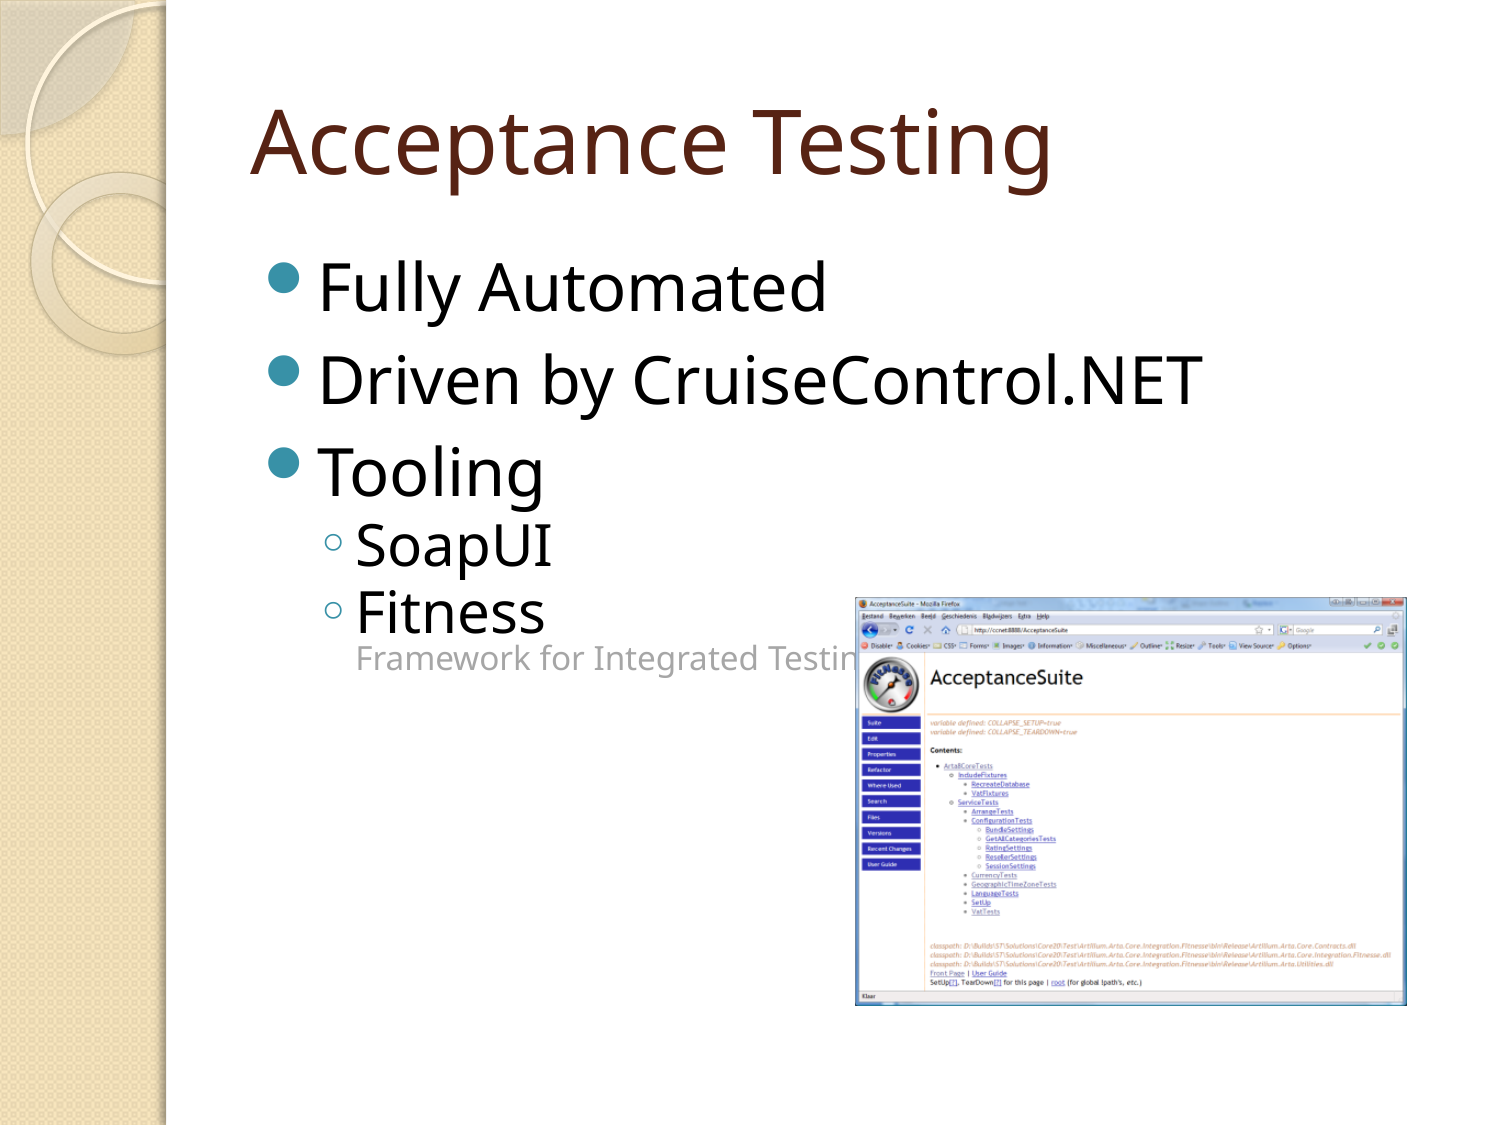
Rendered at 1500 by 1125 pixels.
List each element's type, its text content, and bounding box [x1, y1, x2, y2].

title Acceptance Testing [235, 45, 1466, 233]
list Fully Automated Driven by CruiseControl.NET Tooling SoapUI Fitness Framework for Integrated Testing [235, 237, 1466, 1026]
picture [855, 597, 1407, 1006]
